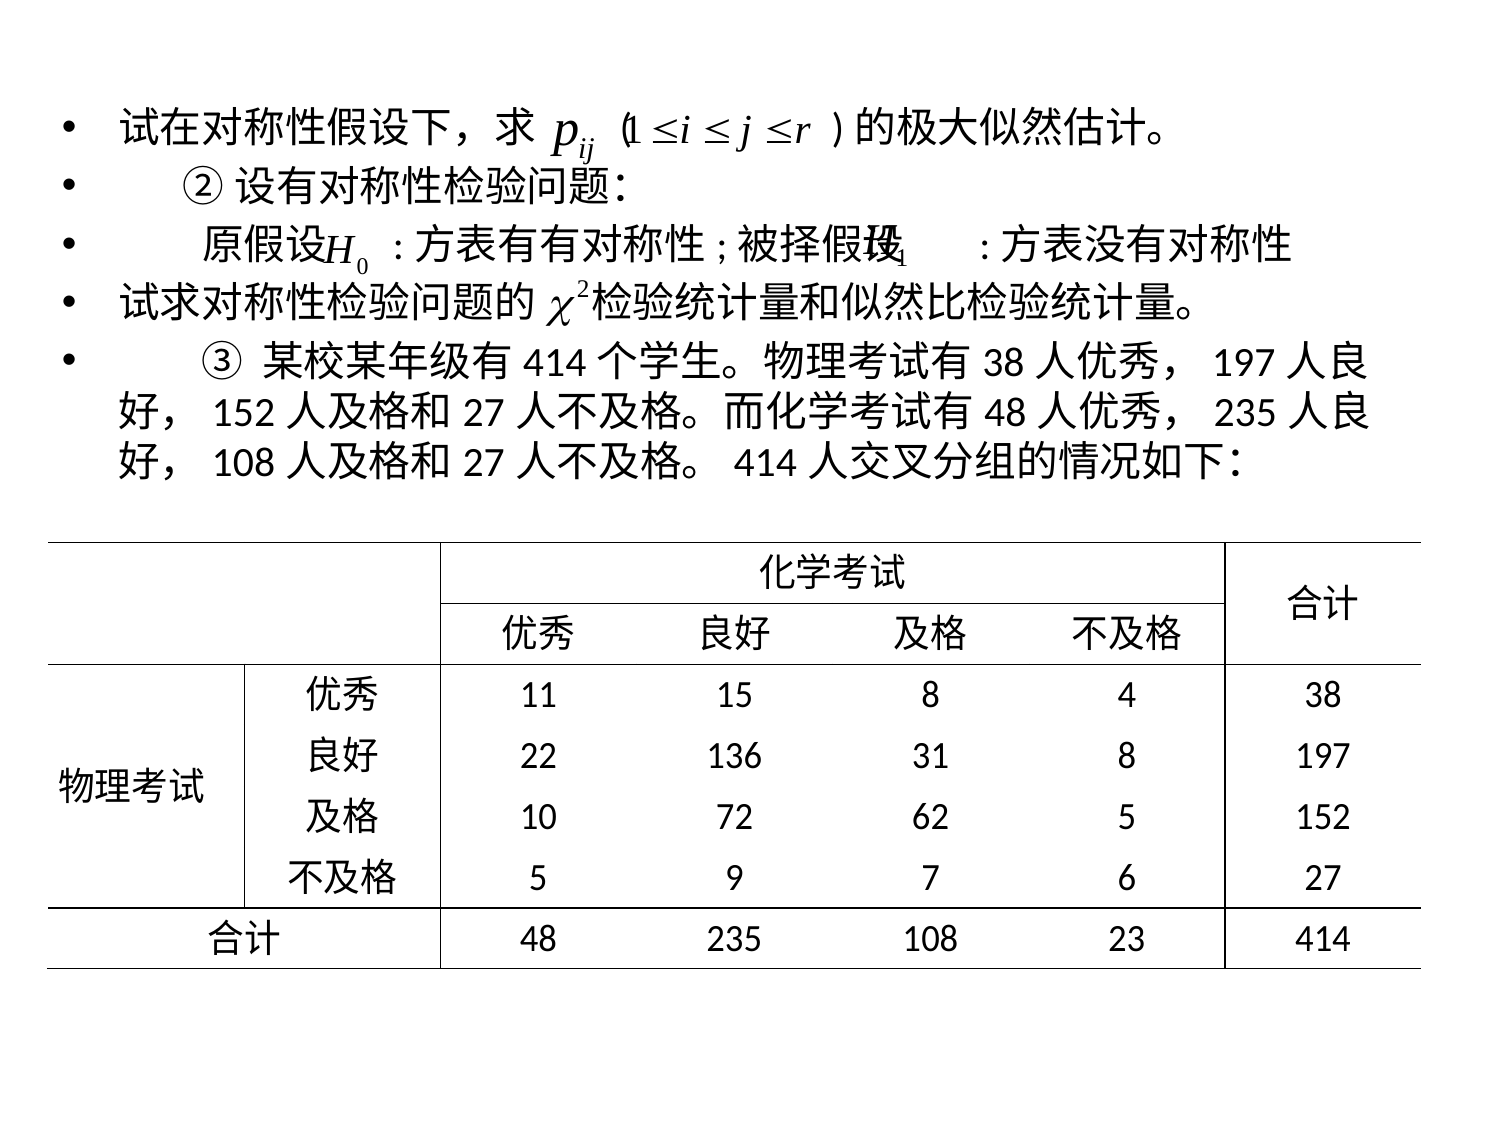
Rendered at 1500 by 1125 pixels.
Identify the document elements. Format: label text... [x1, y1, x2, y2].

list 试在对称性假设下，求 ( )的极大似然估计。 ②设有对称性检验问题： 原假设 :方表有有对称性;被择假设 :方表没有对称性 试求对称性检验问题的 检验统计量和似然比检验统计量。 ③ 某校某年级有414个学生。物理考试有38人优秀，197人良好，152人及格和27人不及格。而化学考试有48人优秀，235人良好，108人及格和27人不及格。414人交叉分组的情况如下： [46, 93, 1425, 425]
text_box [538, 269, 598, 336]
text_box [855, 210, 915, 277]
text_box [316, 222, 376, 285]
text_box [46, 421, 1423, 1001]
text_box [620, 105, 821, 161]
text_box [538, 93, 605, 177]
